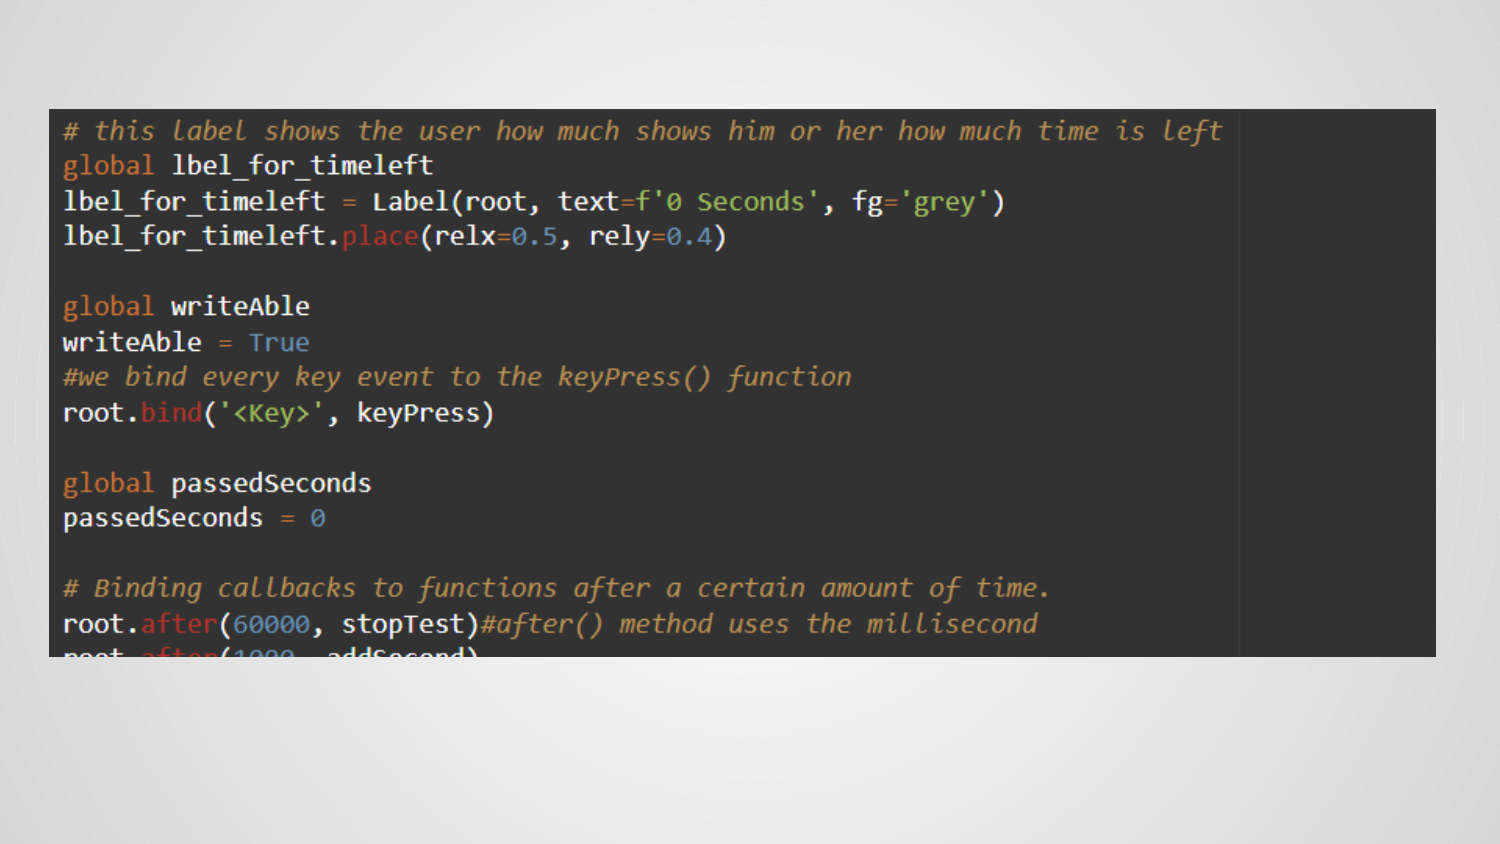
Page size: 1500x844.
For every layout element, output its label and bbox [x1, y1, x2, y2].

picture [48, 75, 1451, 658]
